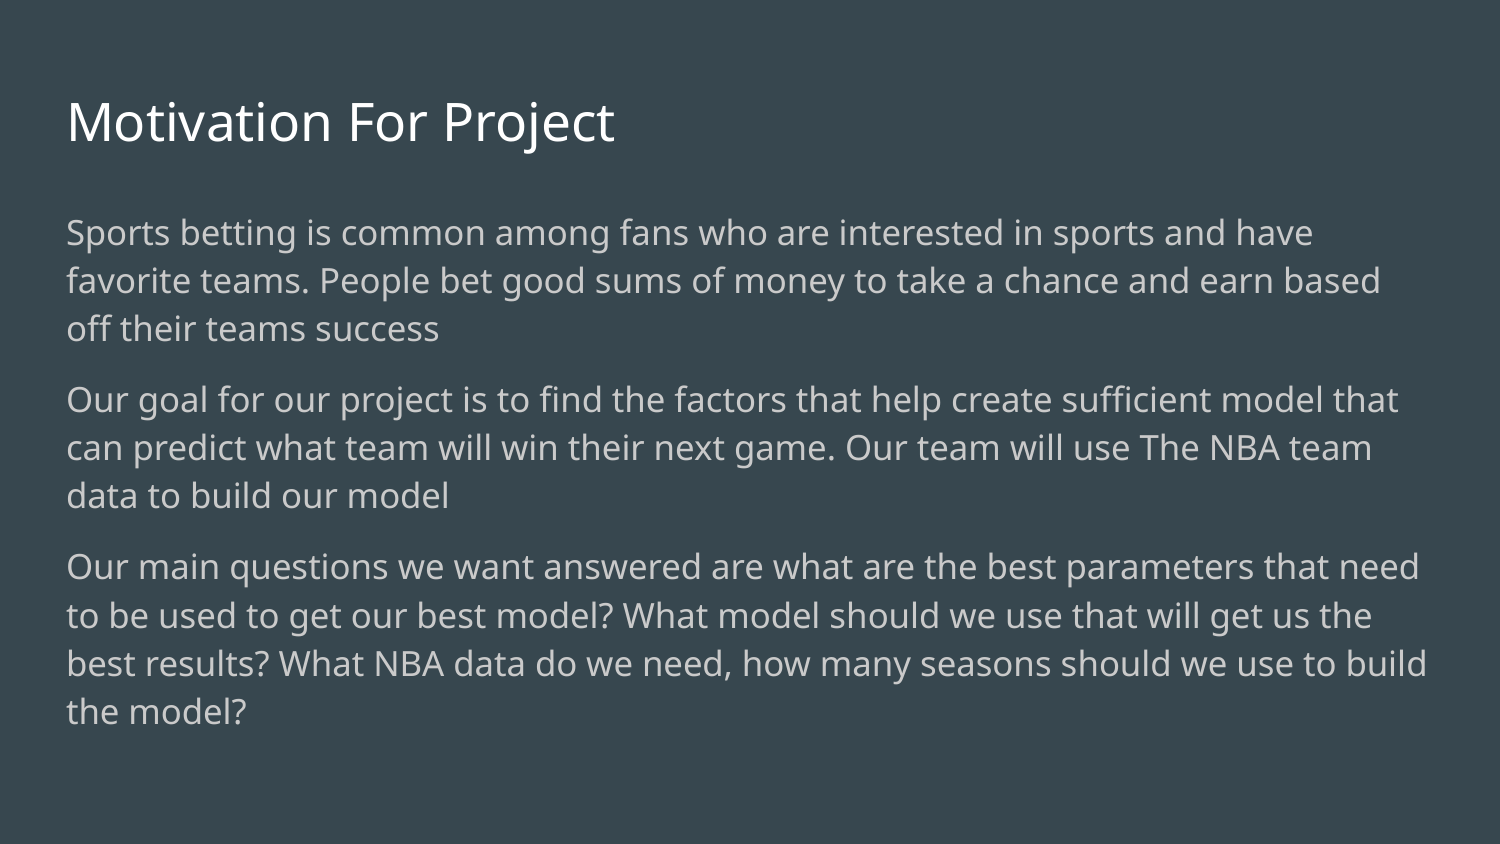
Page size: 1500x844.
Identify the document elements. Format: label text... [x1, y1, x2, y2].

title Motivation For Project [51, 72, 1449, 167]
list Sports betting is common among fans who are interested in sports and have favorite teams. People bet good sums of money to take a chance and earn based off their teams success Our goal for our project is to find the factors that help create sufficient model that can predict what team will win their next game. Our team will use The NBA team data to build our model Our main questions we want answered are what are the best parameters that need to be used to get our best model? What model should we use that will get us the best results? What NBA data do we need, how many seasons should we use to build the model? [51, 189, 1449, 750]
